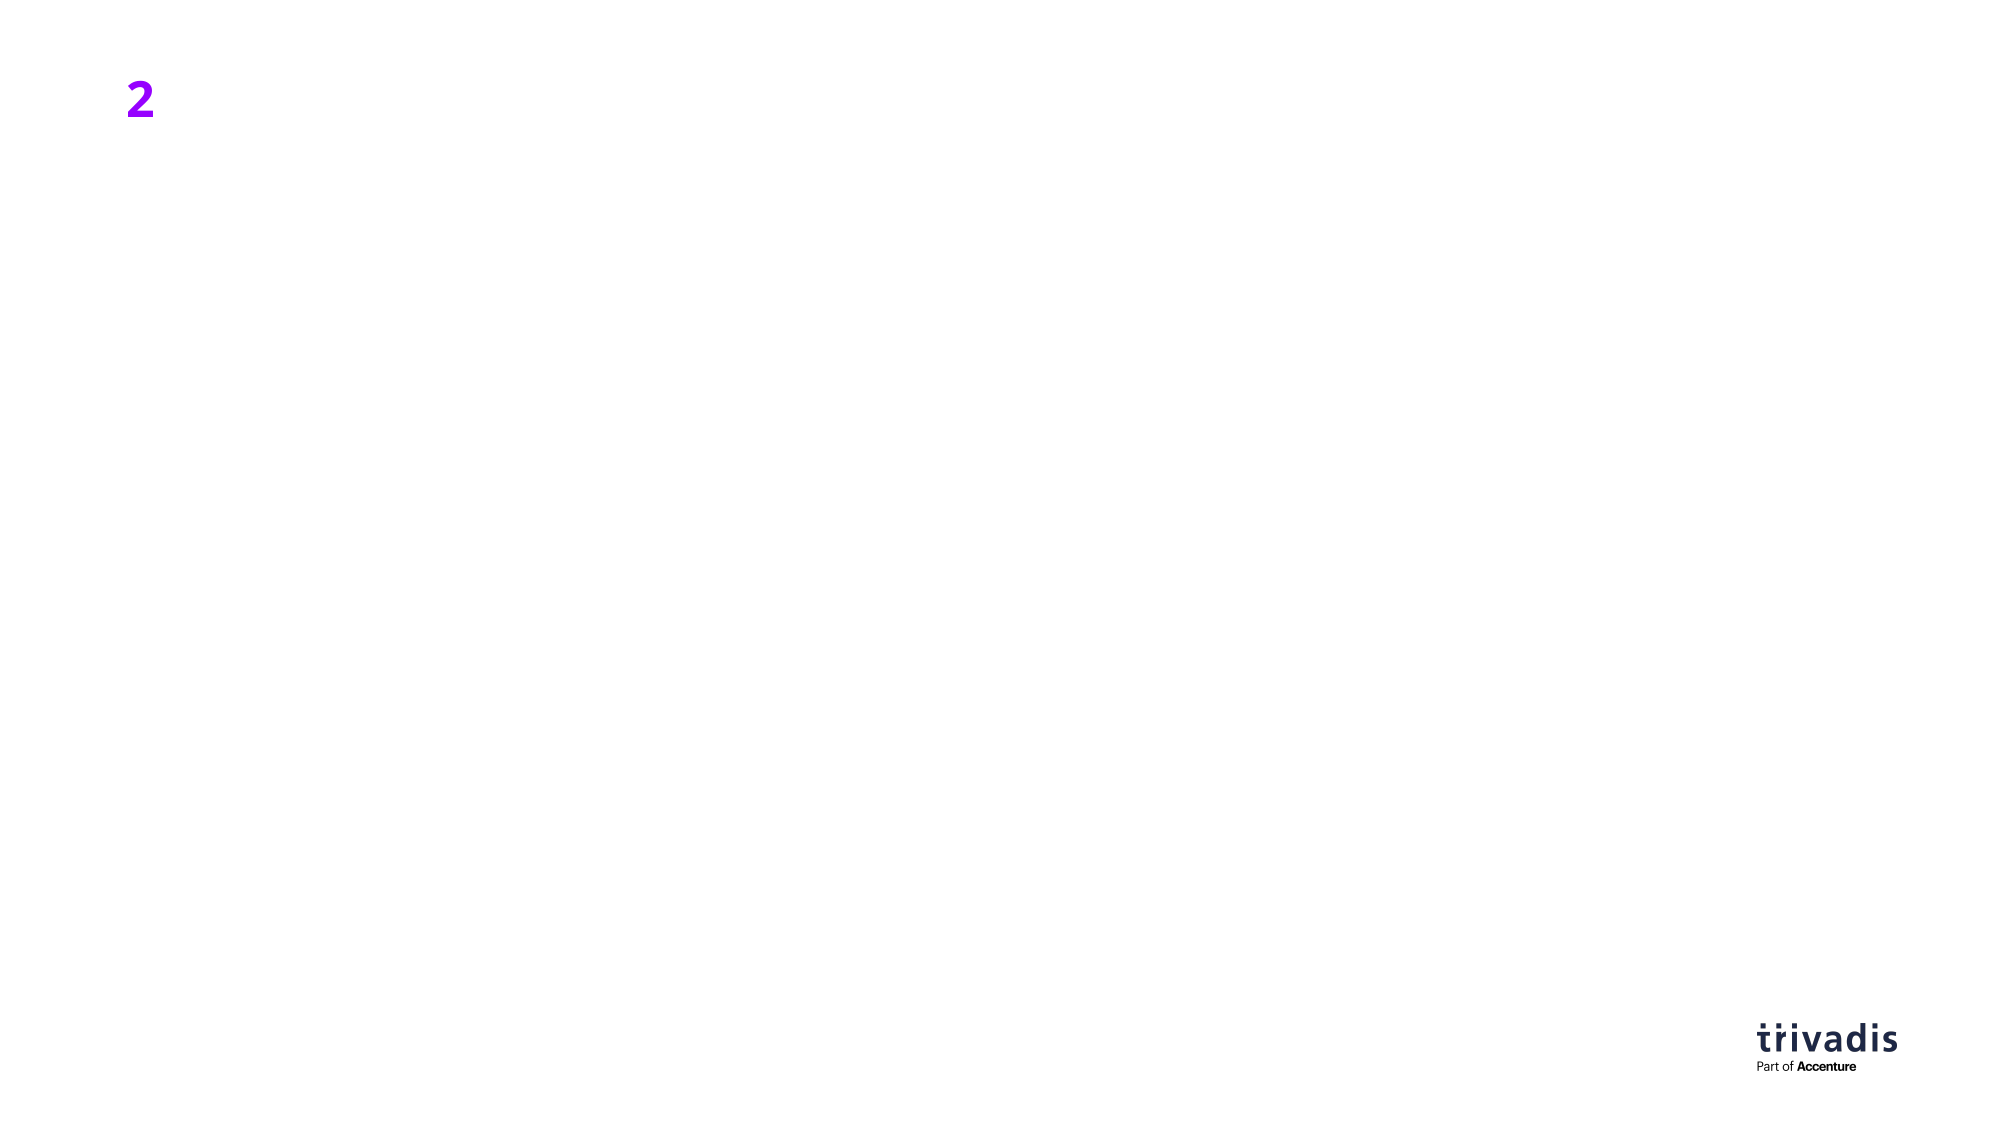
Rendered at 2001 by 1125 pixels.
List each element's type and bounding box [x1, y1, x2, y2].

picture [1757, 1023, 1897, 1071]
